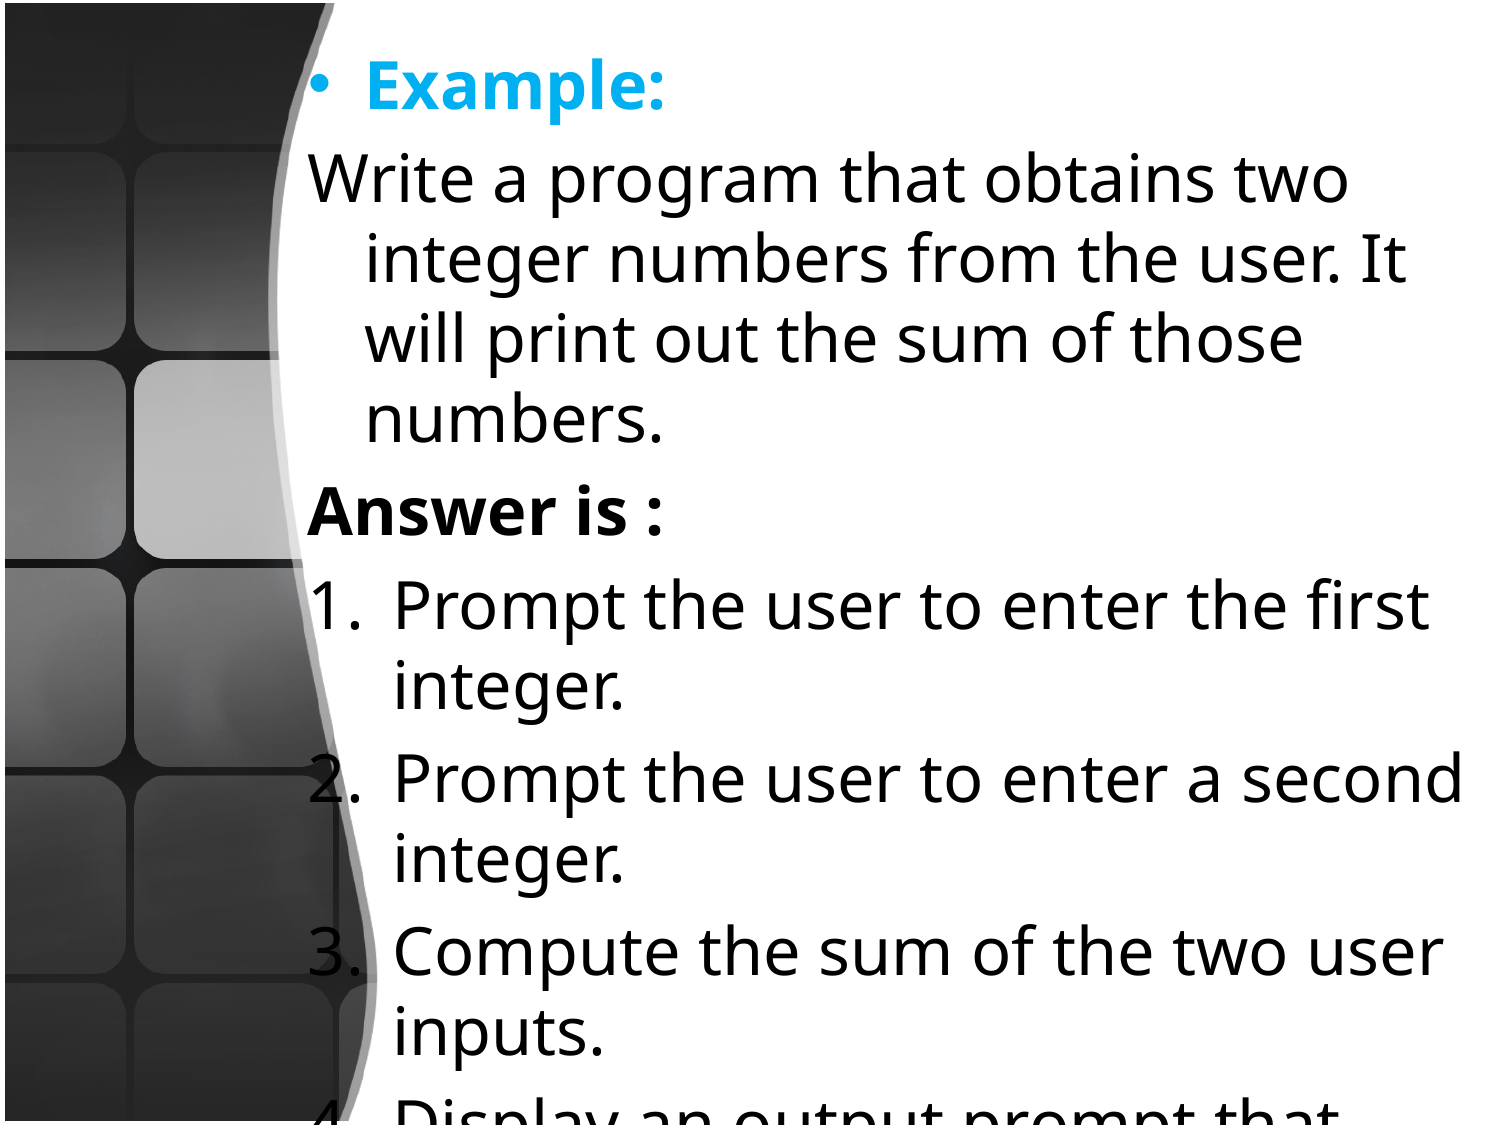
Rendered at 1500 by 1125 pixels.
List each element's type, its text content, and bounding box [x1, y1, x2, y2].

list Example: Write a program that obtains two integer numbers from the user. It will print out the sum of those numbers. Answer is : Prompt the user to enter the first integer. Prompt the user to enter a second integer. Compute the sum of the two user inputs. Display an output prompt that explains the answer as the sum. Display the result. [292, 34, 1500, 1125]
picture [0, 0, 1500, 1125]
